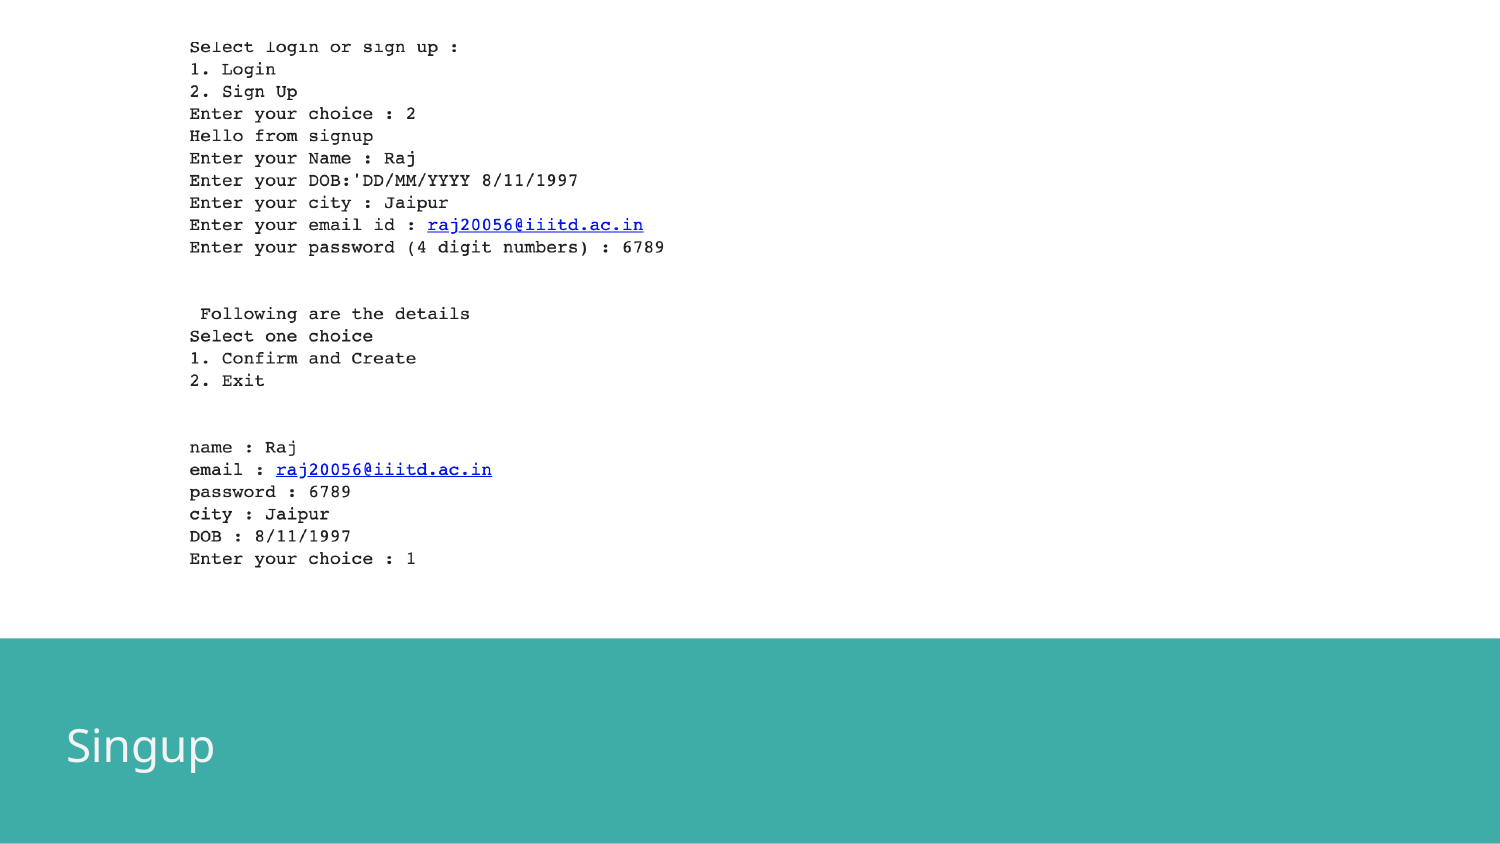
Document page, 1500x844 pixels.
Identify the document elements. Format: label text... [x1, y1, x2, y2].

picture [184, 42, 691, 573]
list Singup [51, 694, 1036, 794]
